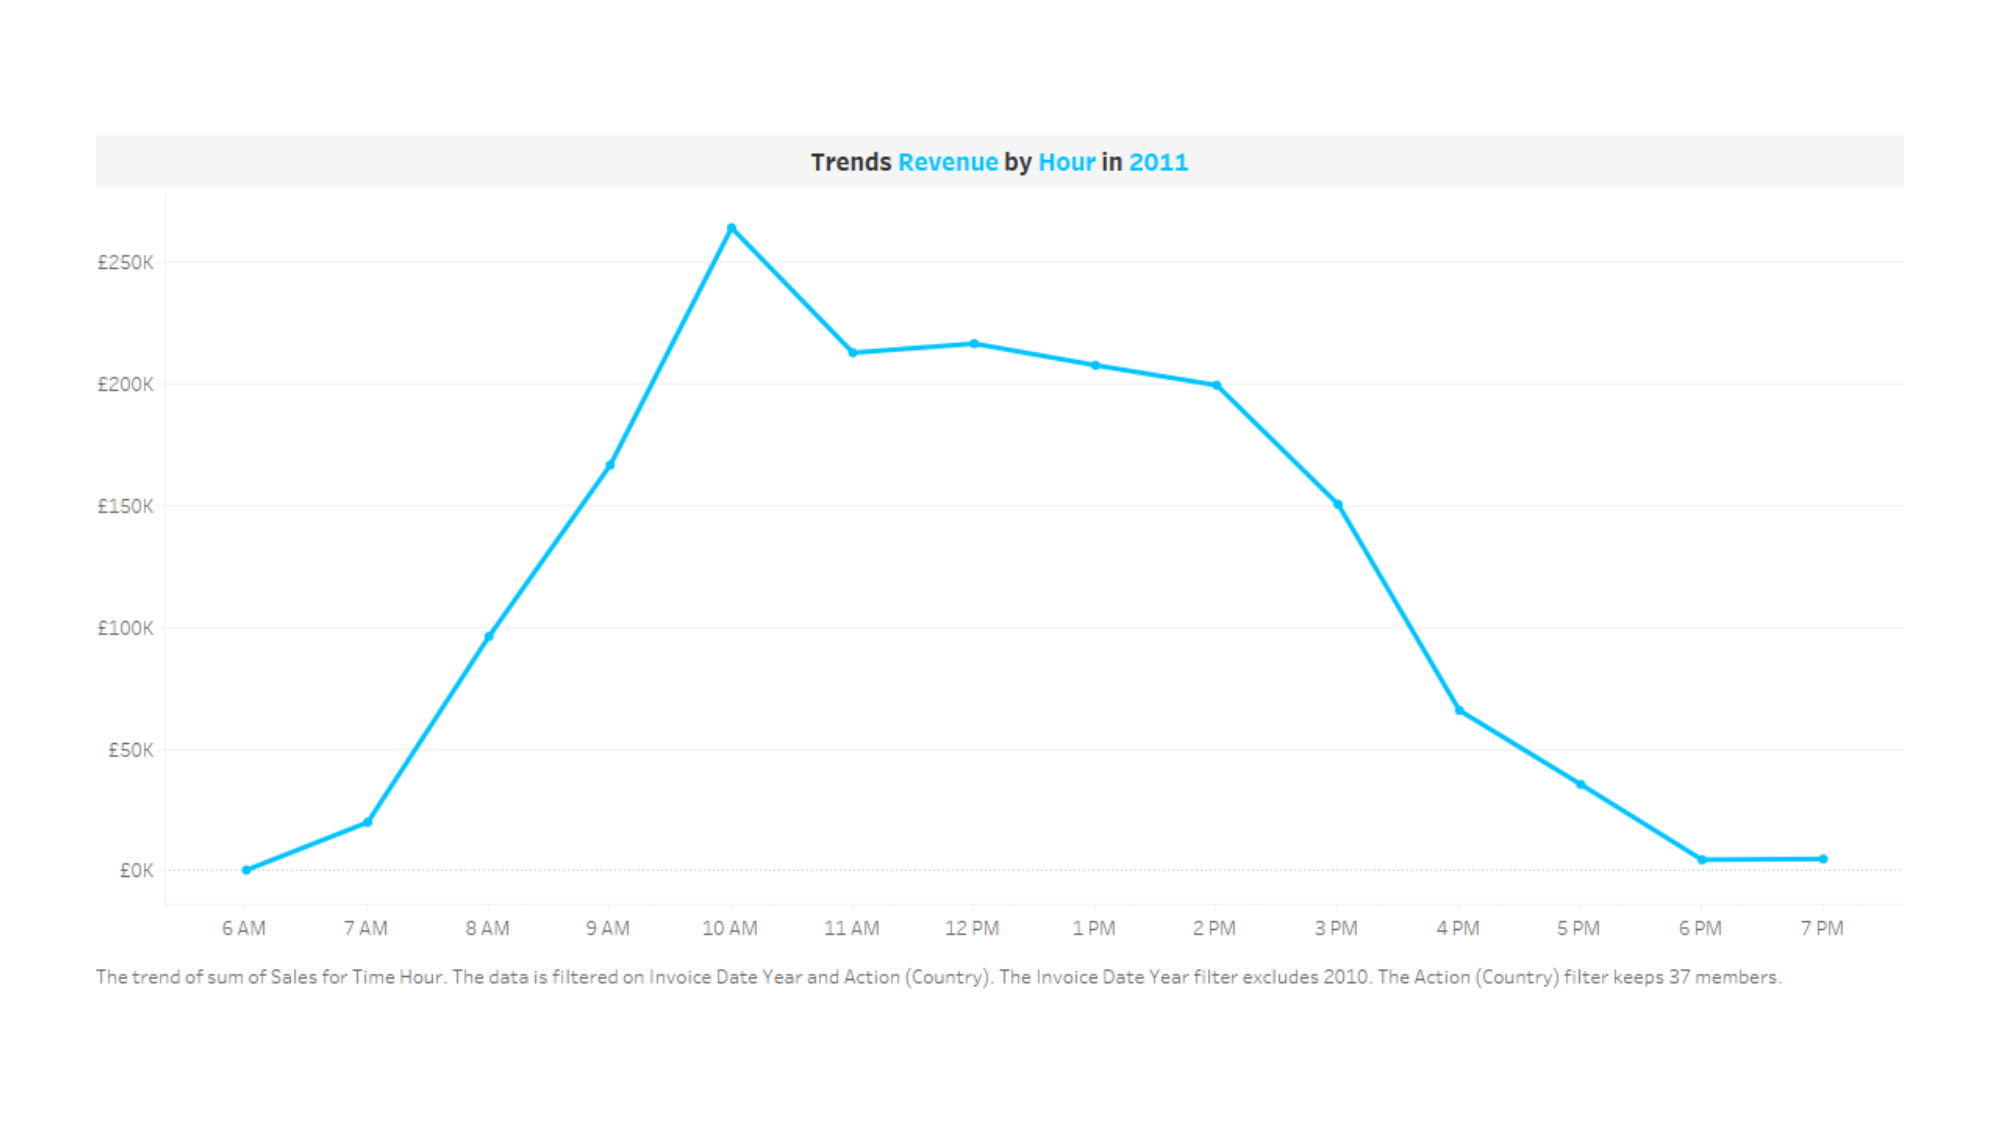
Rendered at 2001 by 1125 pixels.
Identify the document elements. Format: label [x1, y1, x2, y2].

picture [95, 135, 1904, 990]
